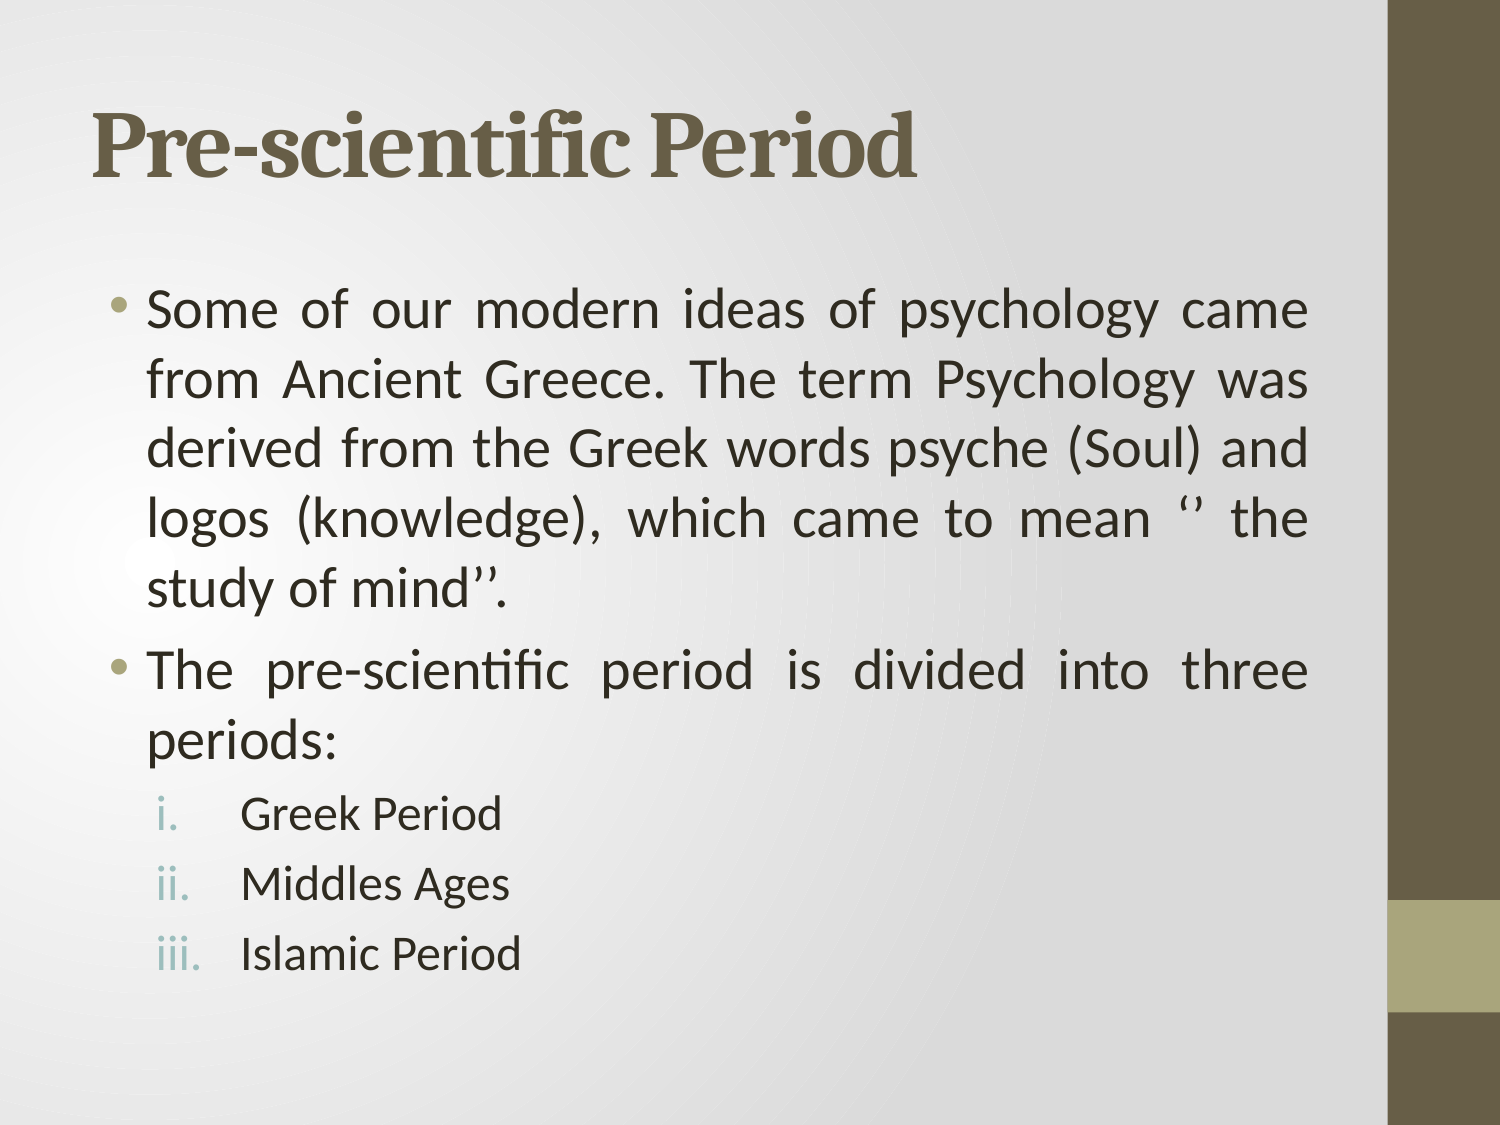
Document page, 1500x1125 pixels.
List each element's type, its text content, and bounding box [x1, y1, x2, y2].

title Pre-scientific Period [75, 45, 1325, 233]
list Some of our modern ideas of psychology came from Ancient Greece. The term Psychology was derived from the Greek words psyche (Soul) and logos (knowledge), which came to mean ‘’ the study of mind’’. The pre-scientific period is divided into three periods: Greek Period Middles Ages Islamic Period [75, 262, 1325, 1050]
